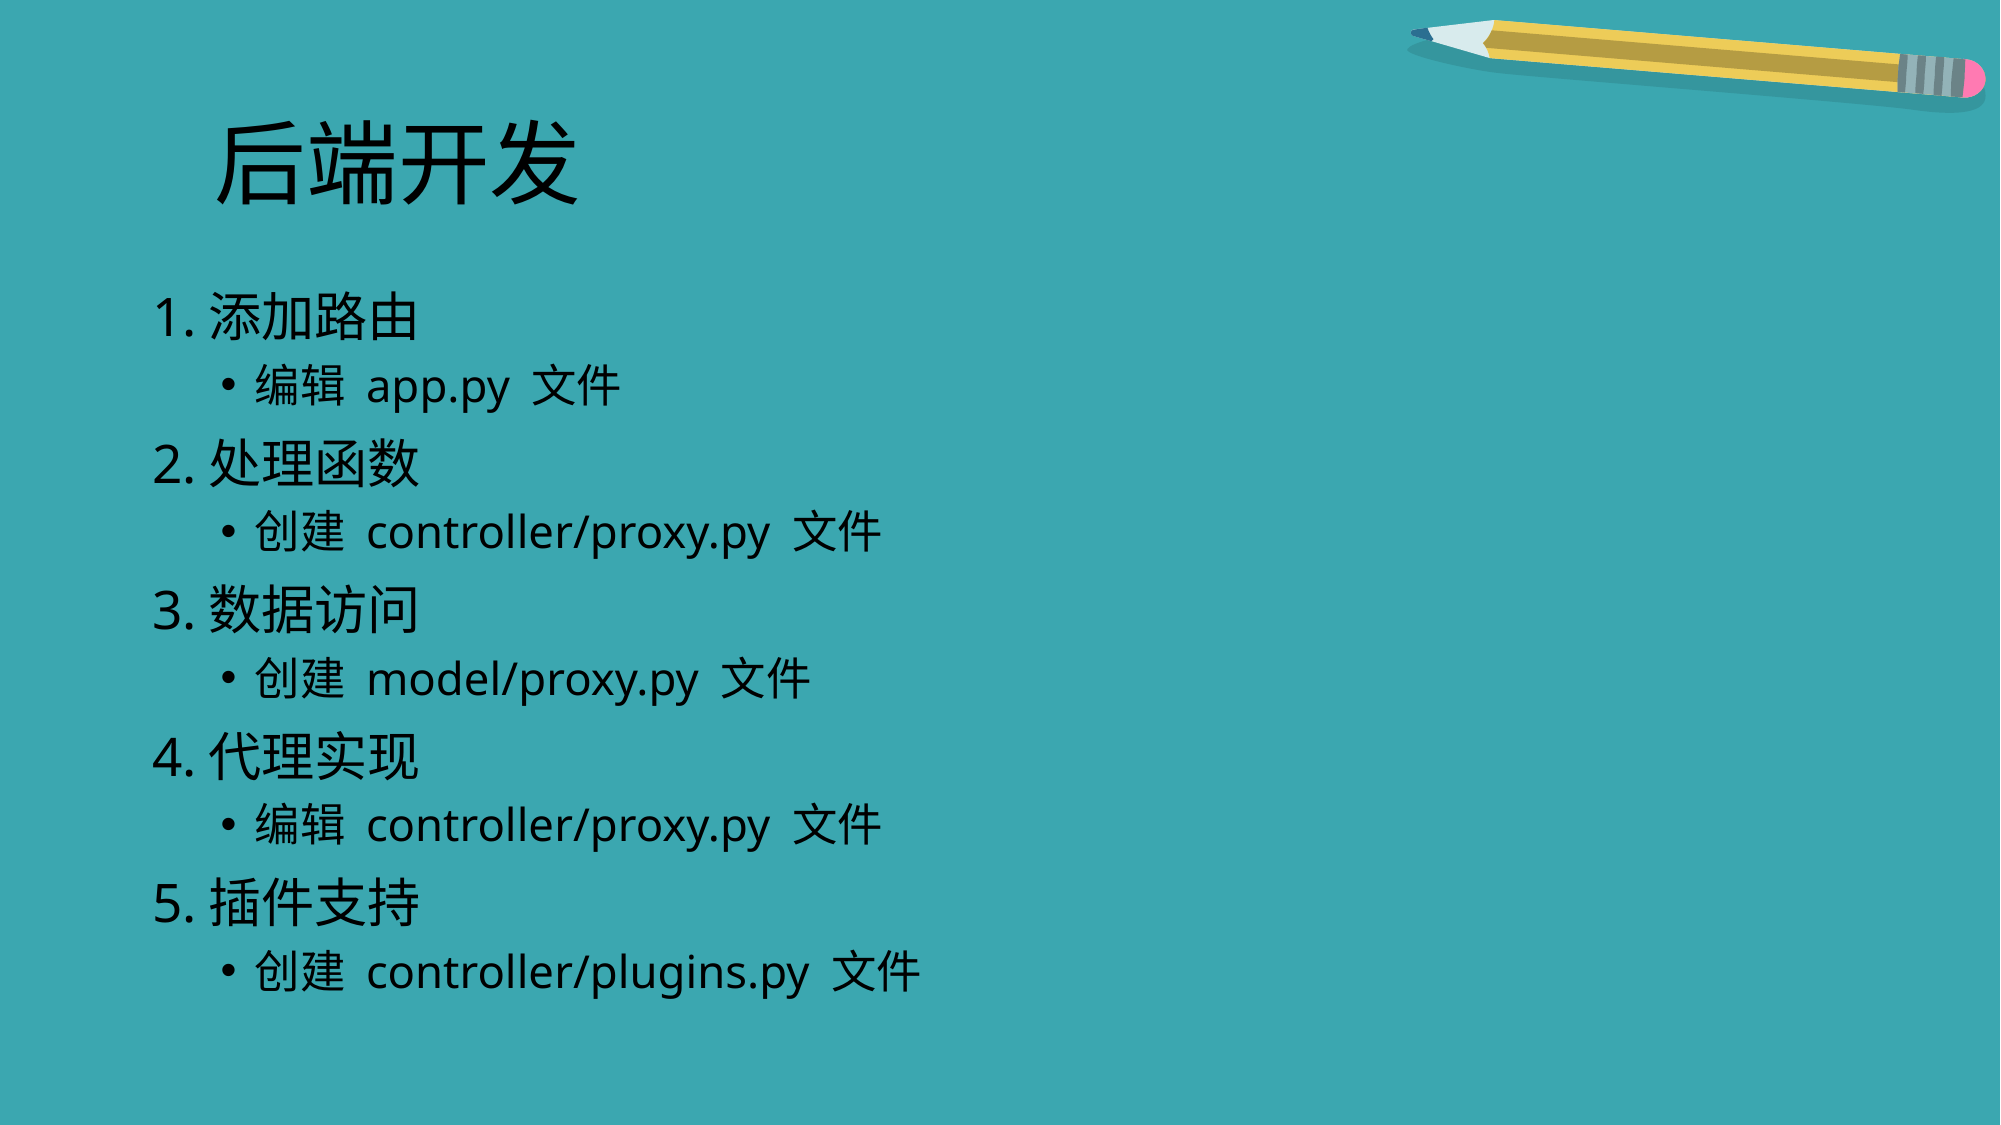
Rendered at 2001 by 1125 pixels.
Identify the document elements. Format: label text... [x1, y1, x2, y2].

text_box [1403, 20, 1987, 117]
title 后端开发 [136, 58, 1862, 277]
list 1.添加路由 编辑 app.py 文件 2.处理函数 创建 controller/proxy.py 文件 3.数据访问 创建 model/proxy.py 文件 4.代理实现 编辑 controller/proxy.py 文件 5.插件支持 创建 controller/plugins.py 文件 [137, 276, 1863, 1009]
